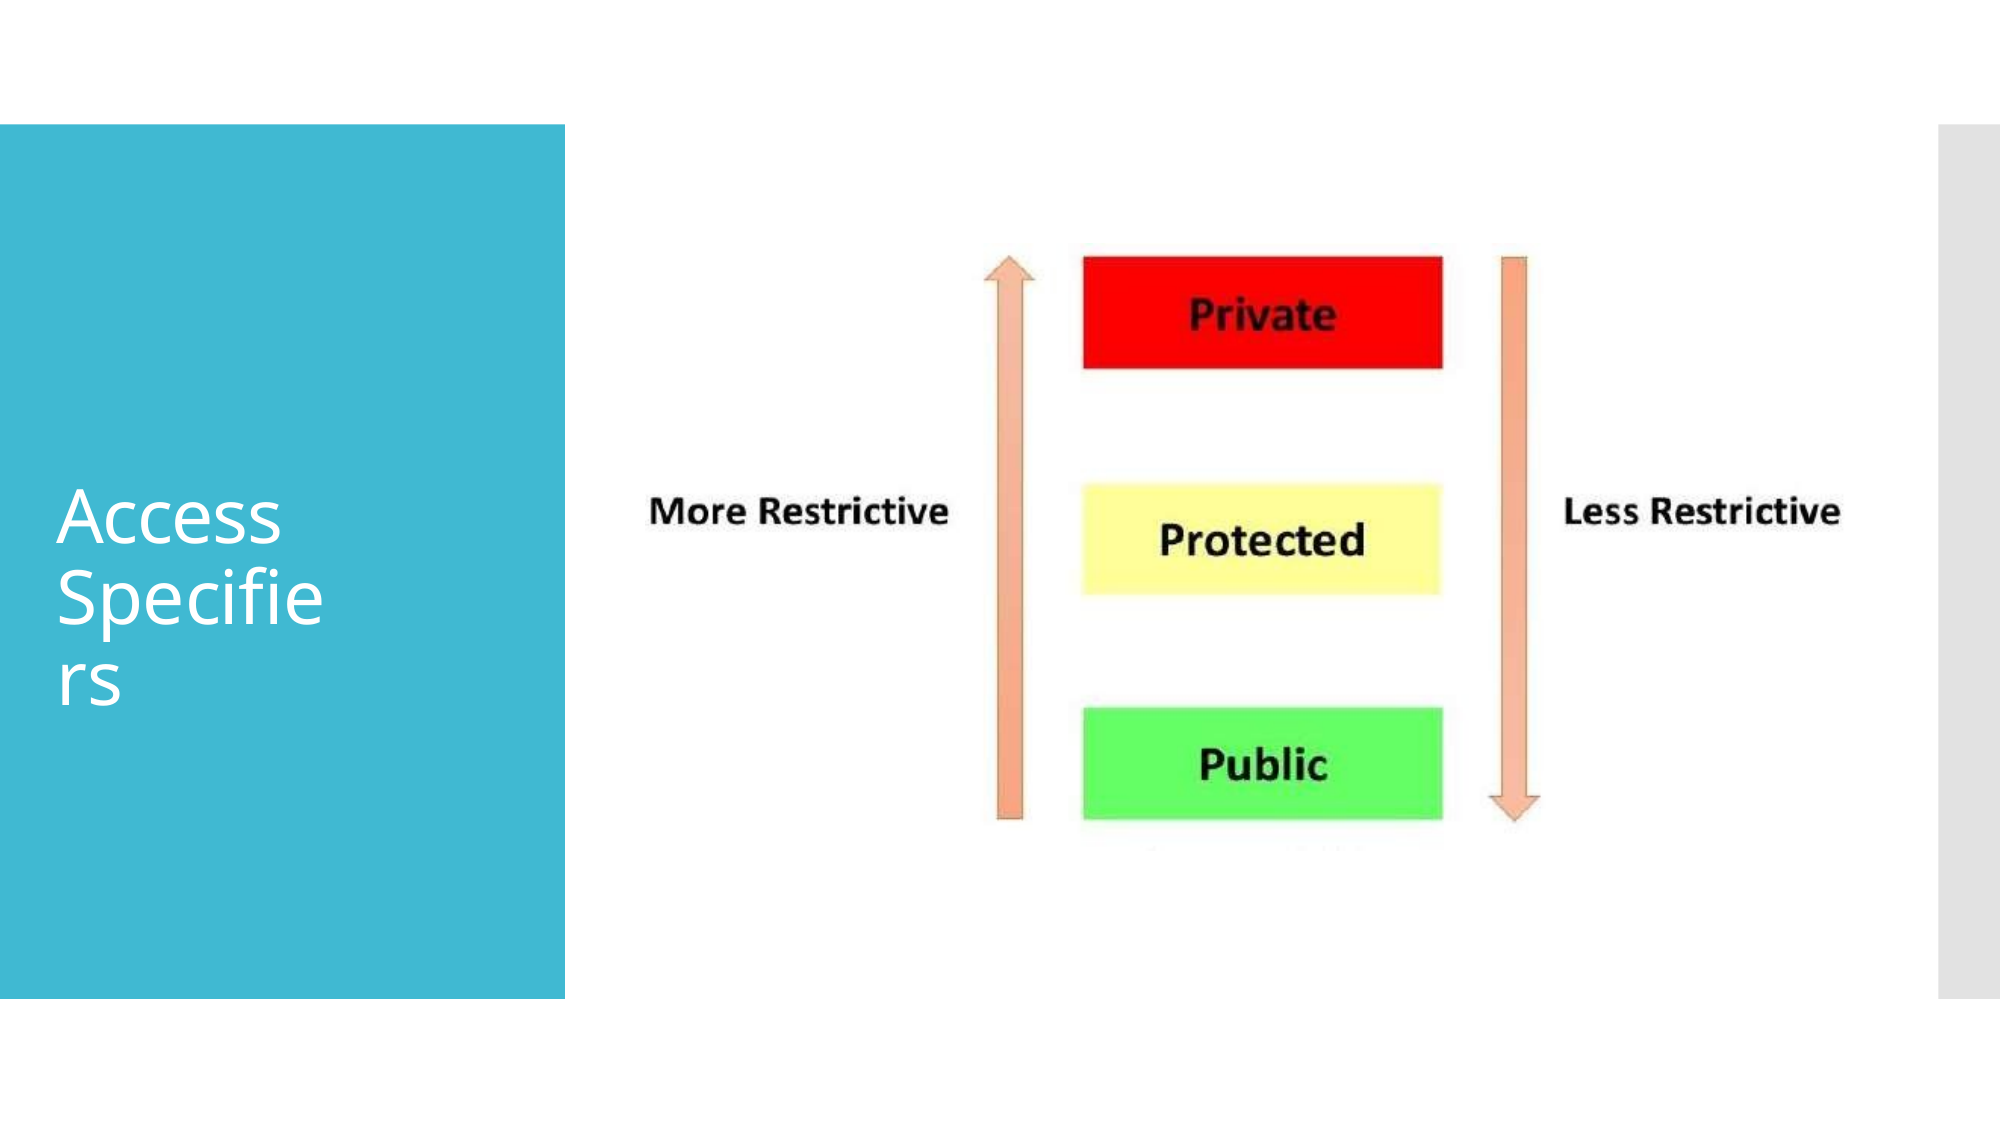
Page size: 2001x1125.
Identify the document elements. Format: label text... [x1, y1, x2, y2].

picture [645, 243, 1846, 851]
title Access Specifiers [54, 464, 349, 721]
